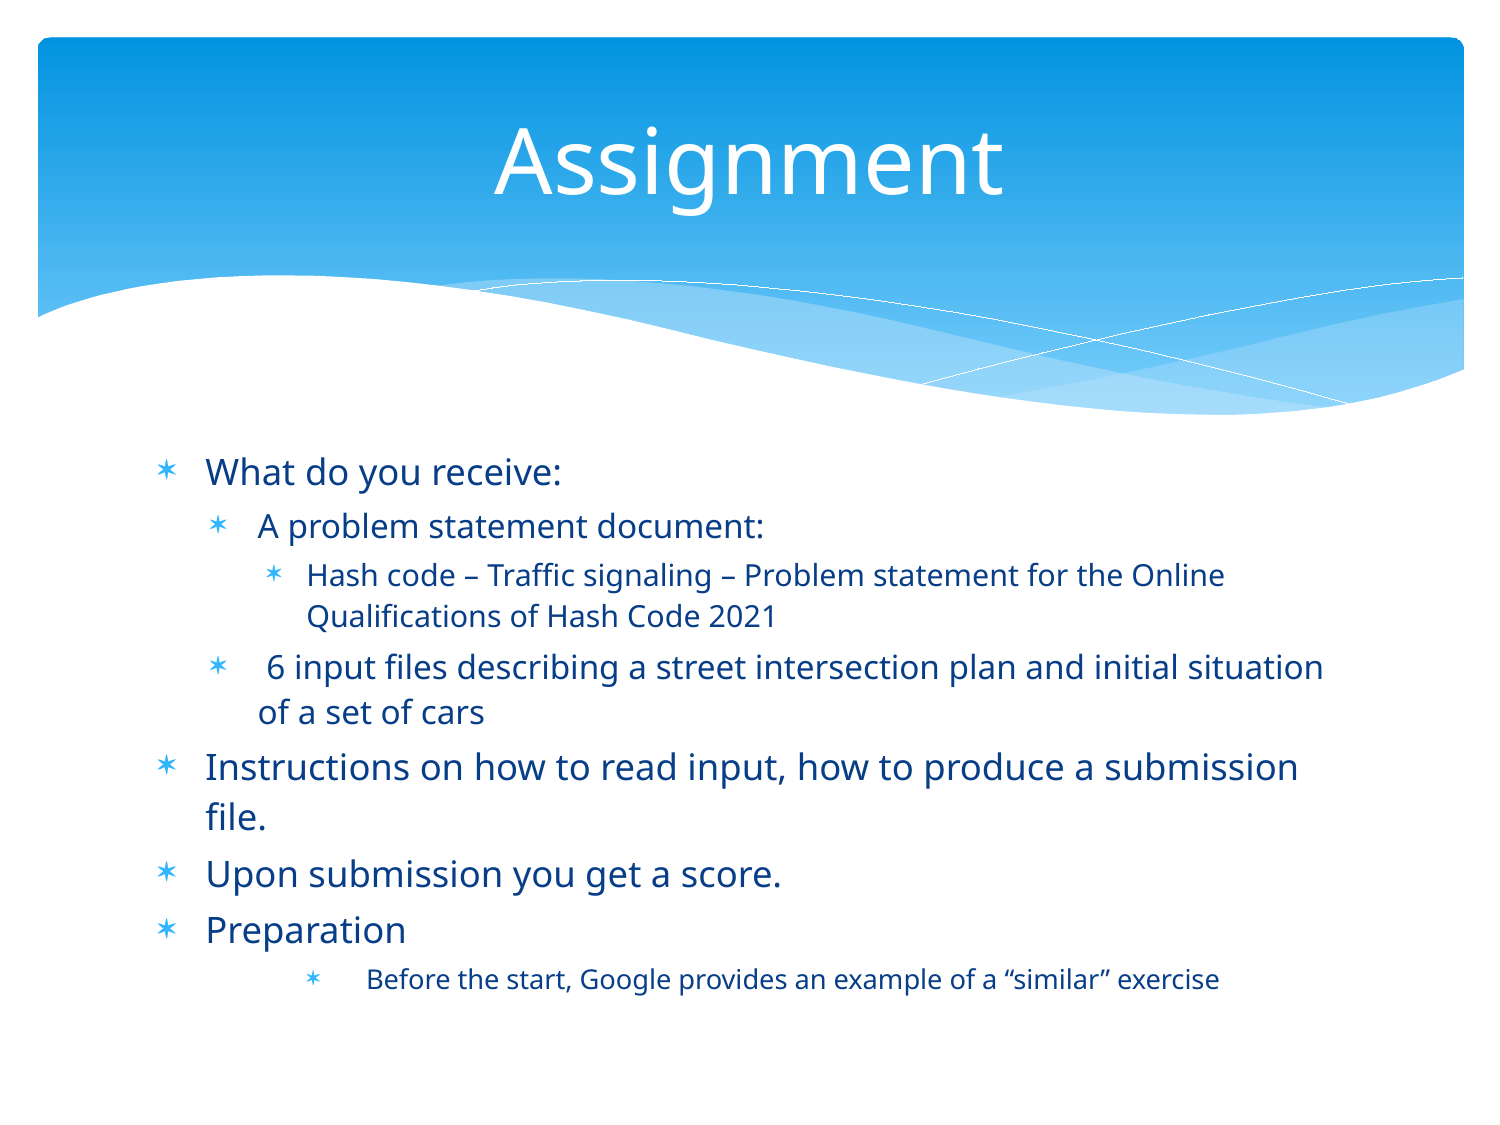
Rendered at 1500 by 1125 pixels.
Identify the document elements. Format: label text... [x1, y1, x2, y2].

text_box What do you receive: A problem statement document: Hash code – Traffic signaling – Problem statement for the Online Qualifications of Hash Code 2021 6 input files describing a street intersection plan and initial situation of a set of cars Instructions on how to read input, how to produce a submission file. Upon submission you get a score. Preparation Before the start, Google provides an example of a “similar” exercise [143, 438, 1359, 1005]
text_box Assignment [74, 55, 1425, 261]
